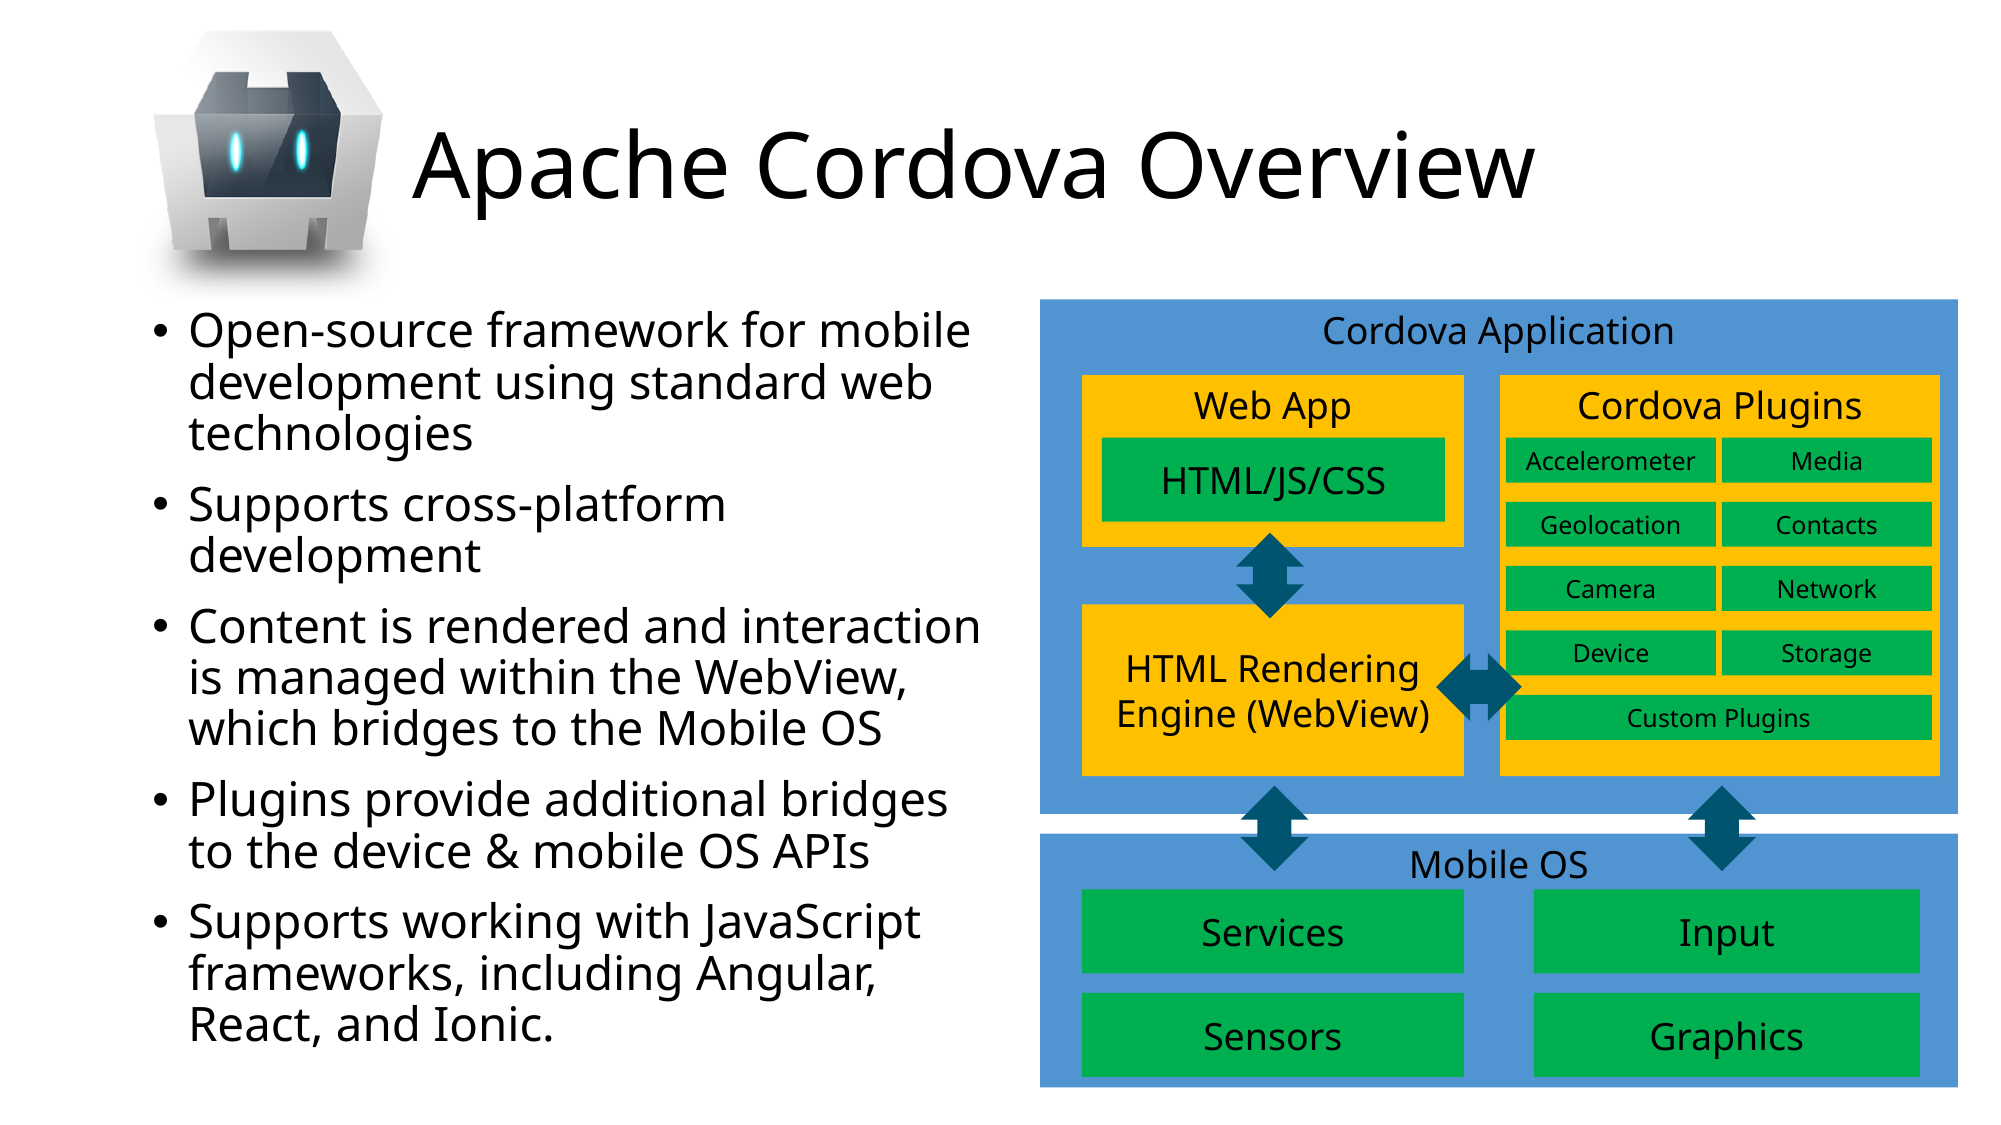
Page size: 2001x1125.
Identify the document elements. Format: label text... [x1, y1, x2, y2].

text_box Services [1081, 888, 1465, 974]
list Open-source framework for mobile development using standard web technologies Supports cross-platform development Content is rendered and interaction is managed within the WebView, which bridges to the Mobile OS Plugins provide additional bridges to the device & mobile OS APIs Supports working with JavaScript frameworks, including Angular, React, and Ionic. [137, 299, 1000, 1088]
text_box Custom Plugins [1505, 694, 1933, 741]
picture [137, 7, 398, 300]
title Apache Cordova Overview [398, 59, 1863, 278]
text_box Web App [1081, 374, 1465, 548]
text_box Mobile OS [1039, 832, 1959, 1088]
text_box HTML/JS/CSS [1101, 437, 1446, 523]
text_box [1233, 531, 1307, 620]
text_box Geolocation [1505, 501, 1717, 548]
text_box [1434, 650, 1524, 724]
text_box Camera [1505, 565, 1717, 612]
text_box Cordova Plugins [1499, 374, 1941, 777]
text_box Device [1505, 629, 1717, 676]
text_box Contacts [1721, 501, 1933, 548]
text_box Graphics [1533, 992, 1921, 1078]
text_box Media [1721, 437, 1933, 484]
text_box Cordova Application [1039, 298, 1959, 815]
text_box Storage [1721, 629, 1933, 676]
text_box Network [1721, 565, 1933, 612]
text_box Accelerometer [1505, 437, 1717, 484]
text_box HTML Rendering Engine (WebView) [1081, 603, 1465, 777]
text_box [1238, 784, 1311, 873]
text_box [1685, 784, 1759, 873]
text_box Sensors [1081, 992, 1465, 1078]
text_box Input [1533, 888, 1921, 974]
